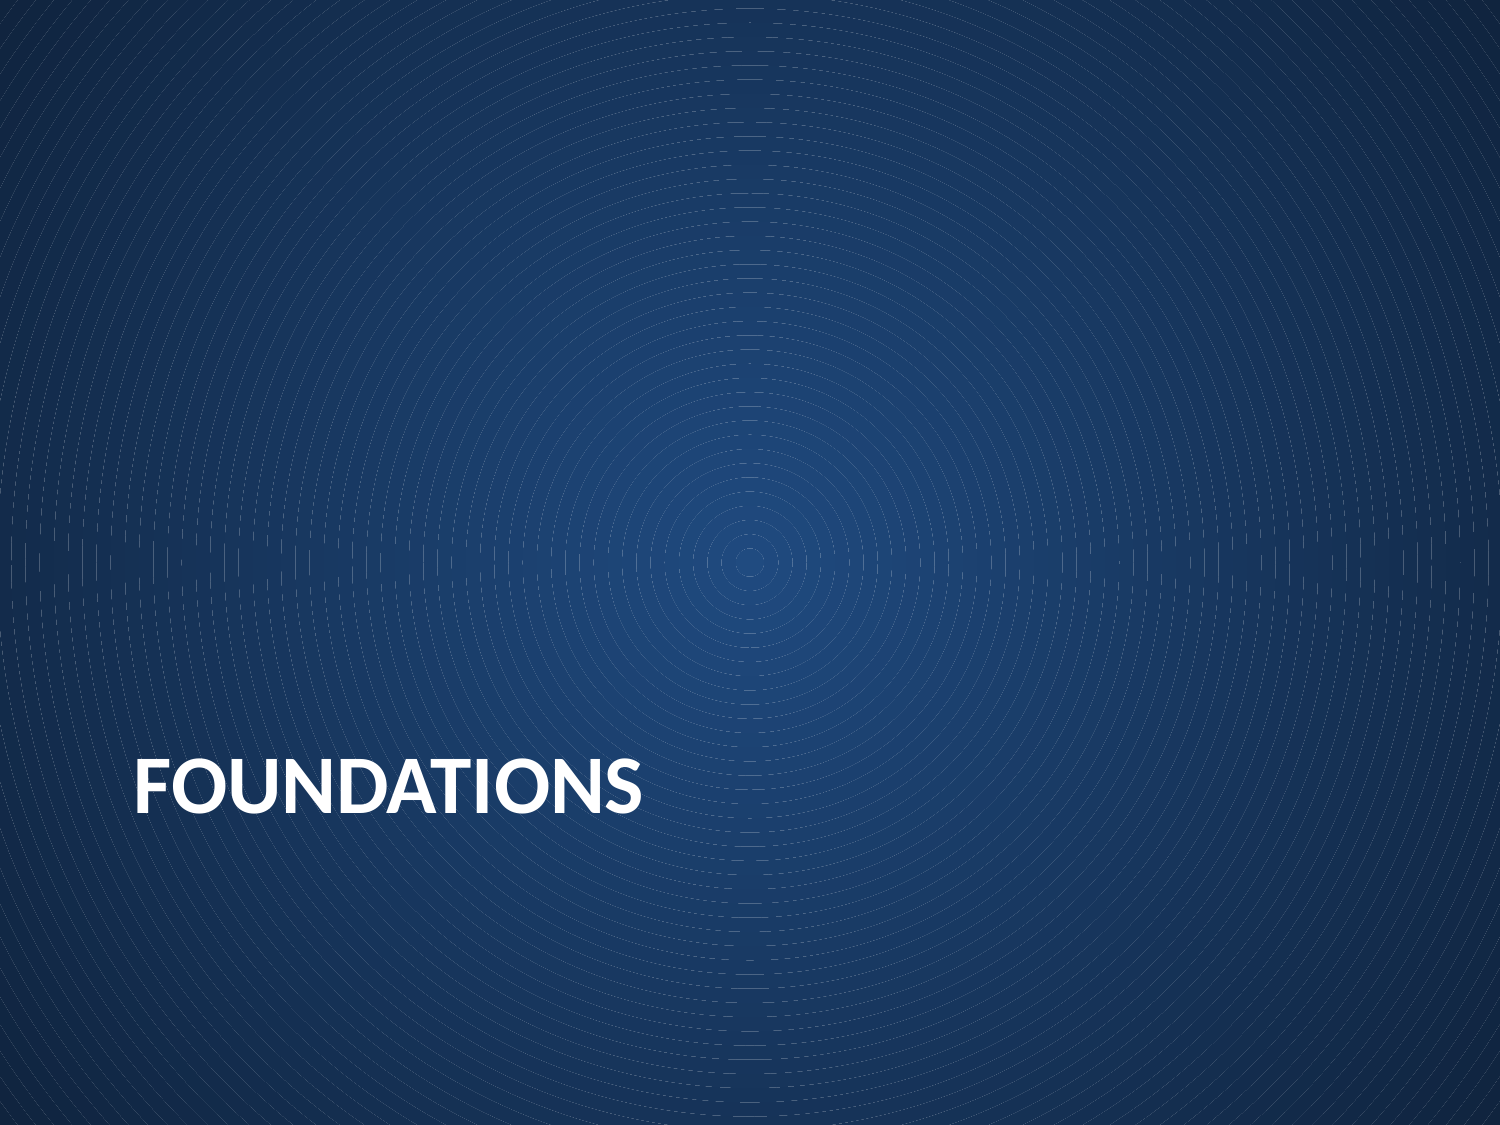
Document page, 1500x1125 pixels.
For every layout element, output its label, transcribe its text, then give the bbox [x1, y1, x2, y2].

title foundations [118, 722, 1394, 947]
